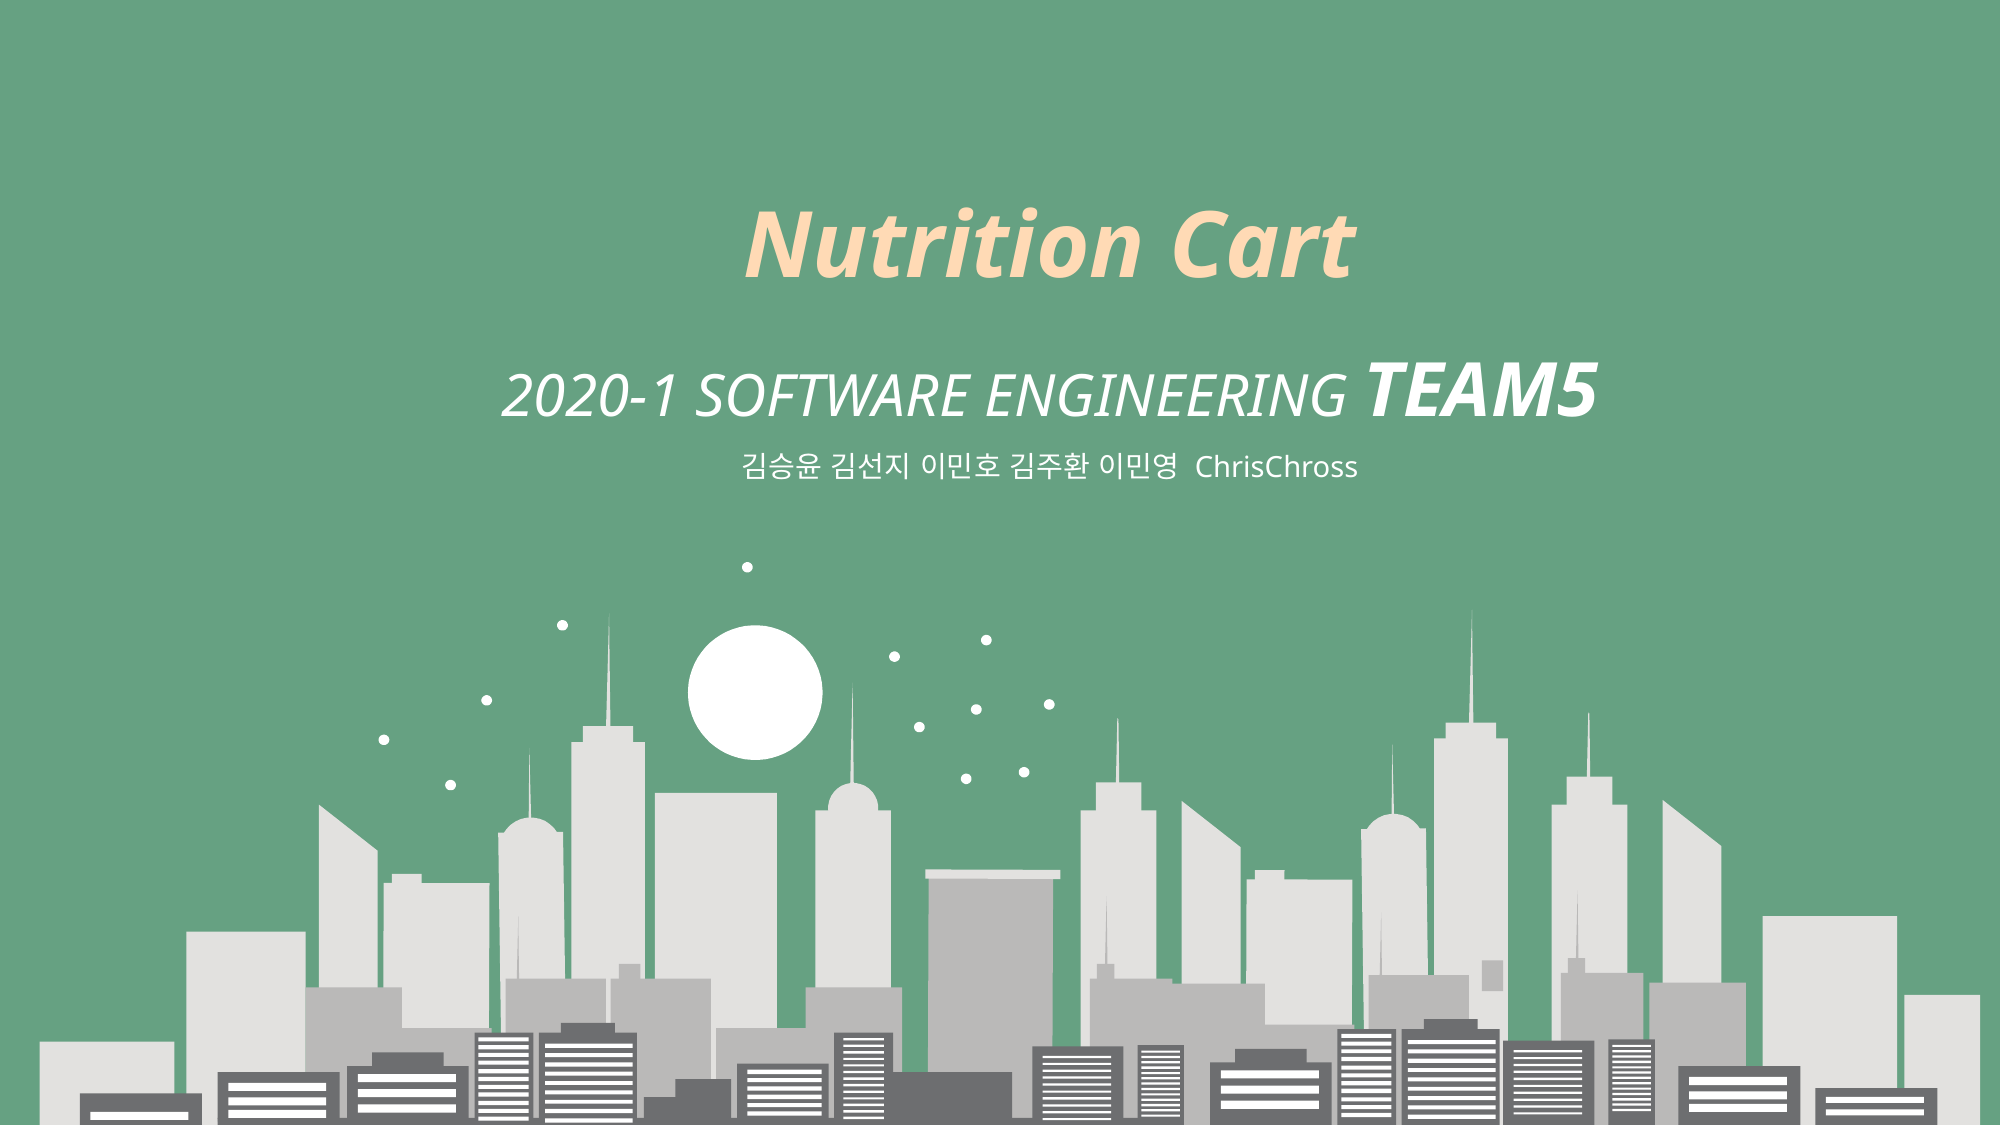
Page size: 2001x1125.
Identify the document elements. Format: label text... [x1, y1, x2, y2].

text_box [39, 562, 1981, 1125]
text_box [805, 58, 1872, 562]
text_box Nutrition Cart 2020-1 SOFTWARE ENGINEERING TEAM5 김승윤 김선지 이민호 김주환 이민영 ChrisChross [442, 123, 1658, 491]
